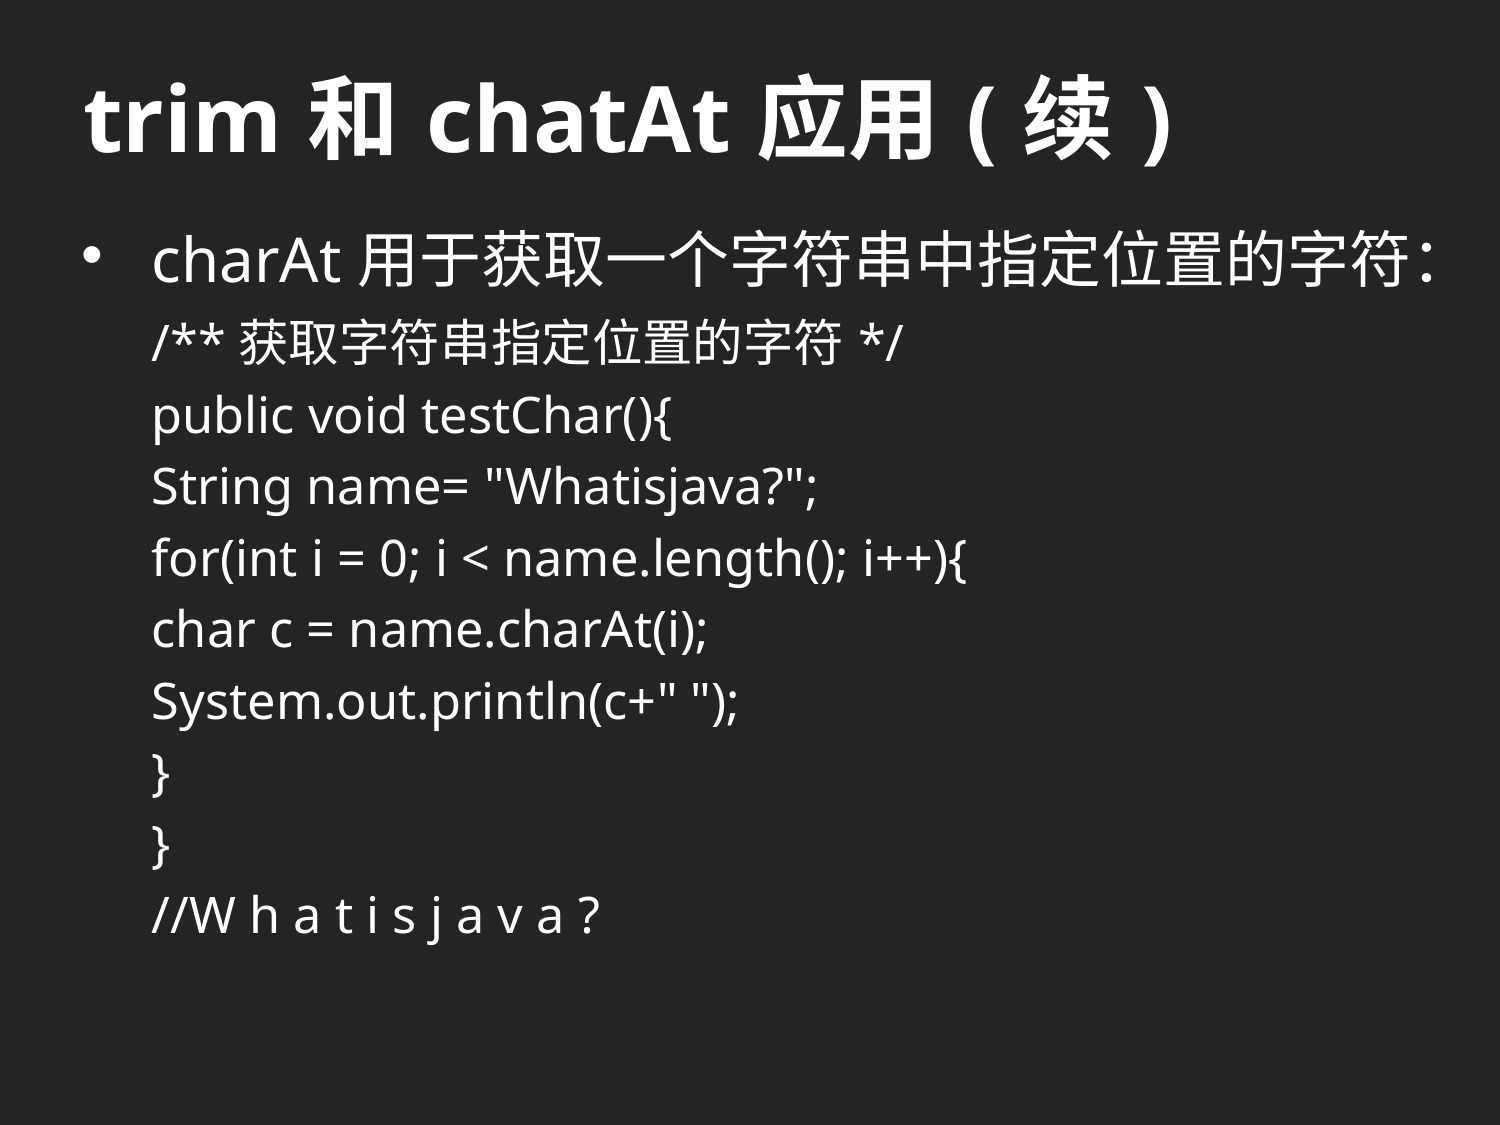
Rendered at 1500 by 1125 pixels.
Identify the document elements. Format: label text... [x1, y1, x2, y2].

title trim和chatAt应用(续) [68, 35, 1432, 192]
list charAt用于获取一个字符串中指定位置的字符： /**获取字符串指定位置的字符*/ public void testChar(){ String name= "Whatisjava?"; for(int i = 0; i < name.length(); i++){ char c = name.charAt(i); System.out.println(c+" "); } } //W h a t i s j a v a ? [66, 210, 1433, 1044]
